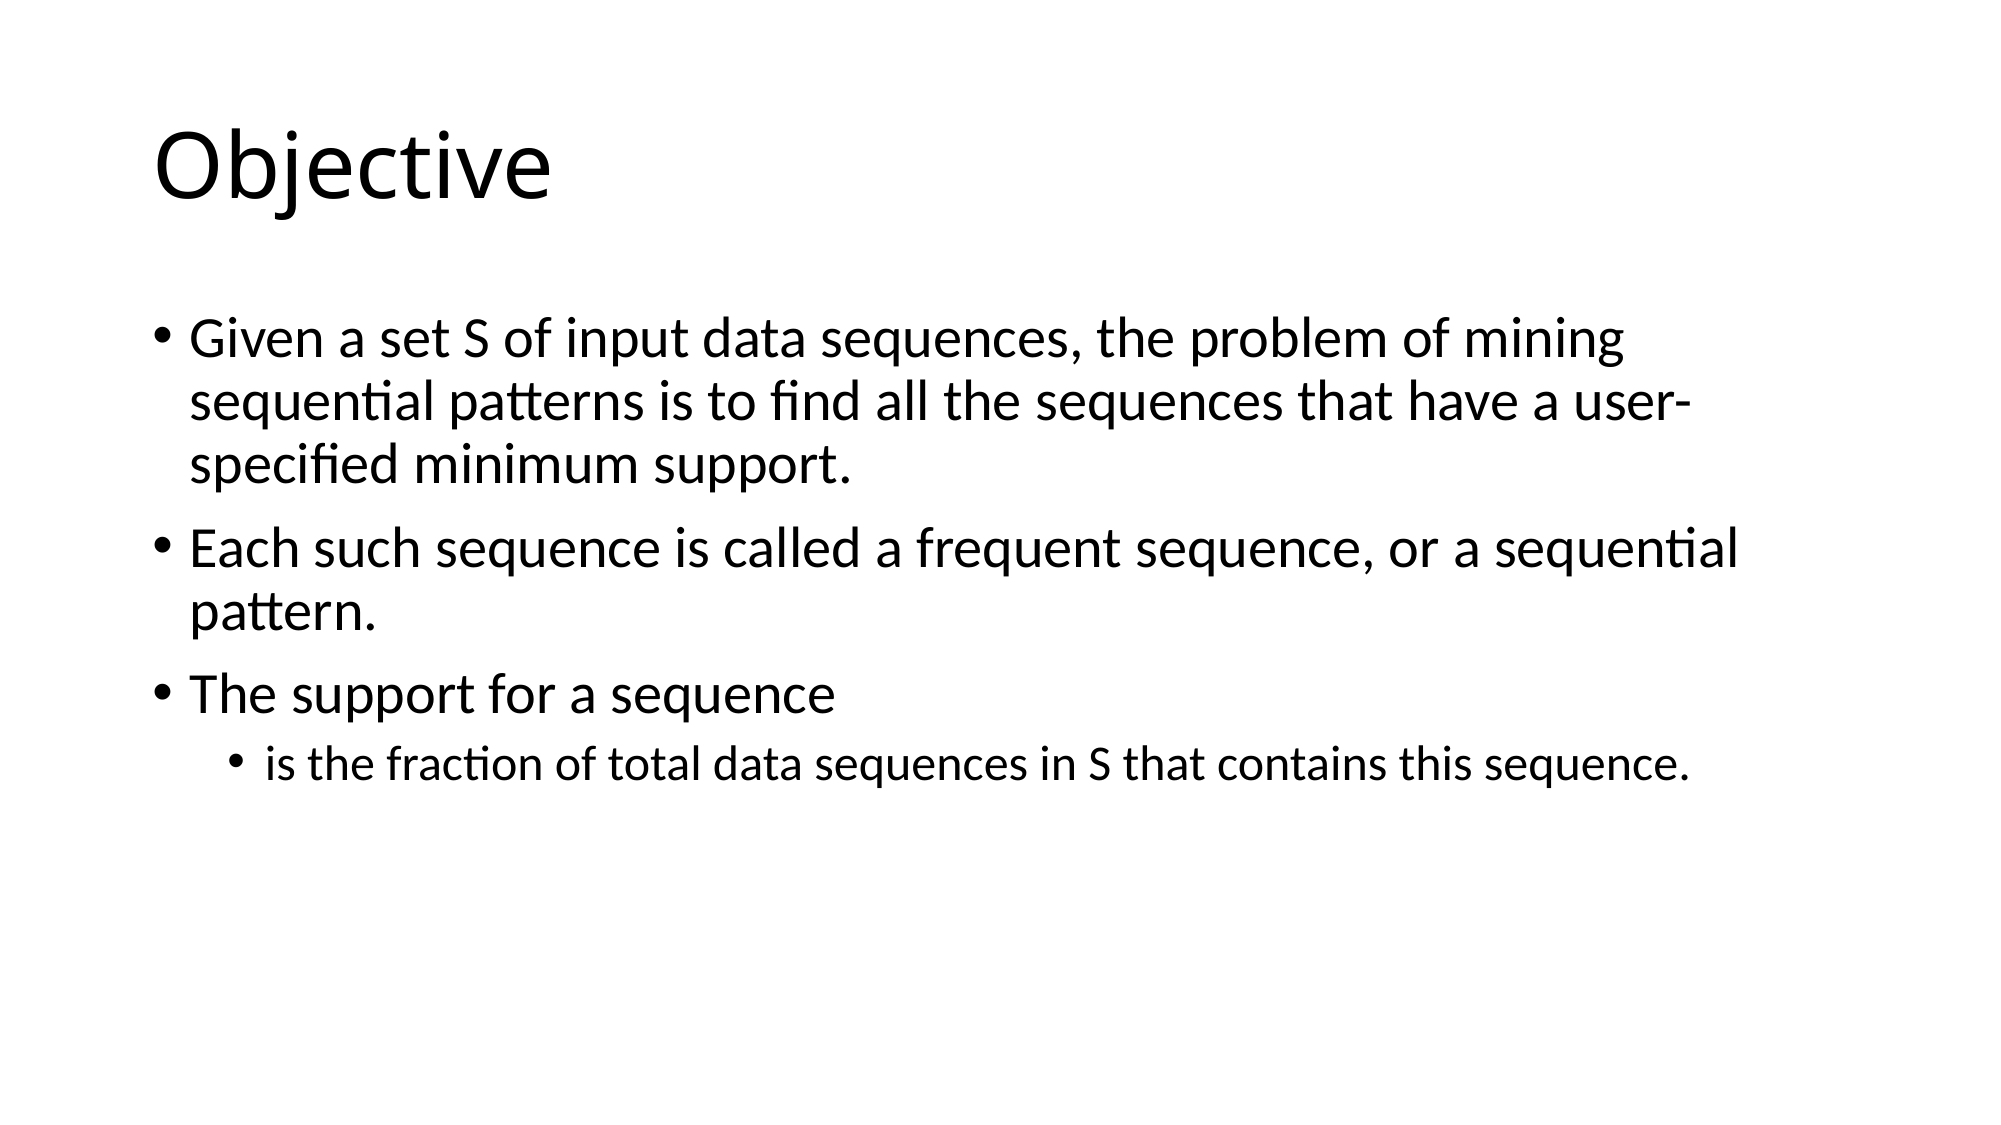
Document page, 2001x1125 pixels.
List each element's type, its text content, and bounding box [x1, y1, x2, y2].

list Given a set S of input data sequences, the problem of mining sequential patterns is to find all the sequences that have a user-specified minimum support. Each such sequence is called a frequent sequence, or a sequential pattern. The support for a sequence is the fraction of total data sequences in S that contains this sequence. [137, 299, 1863, 1014]
title Objective [137, 59, 1863, 278]
